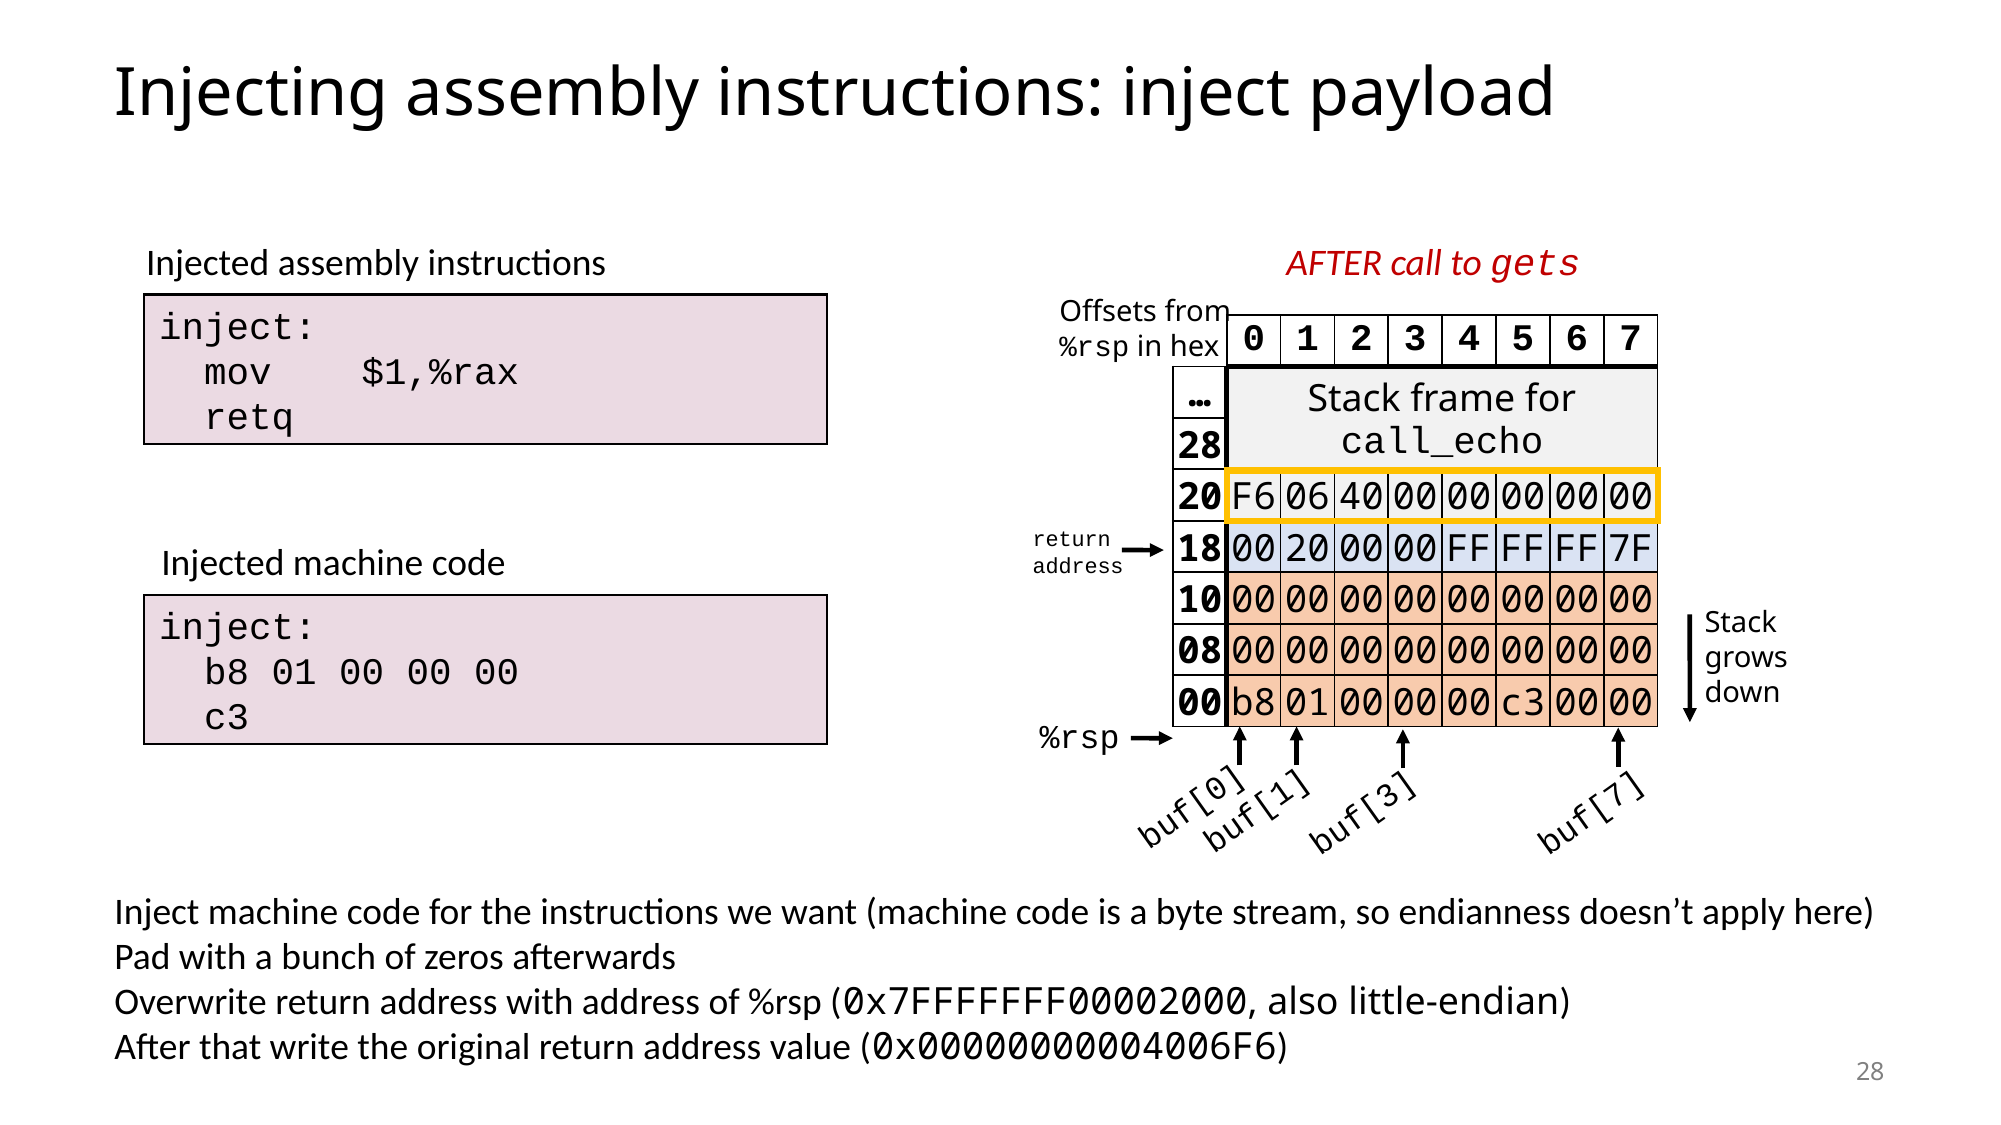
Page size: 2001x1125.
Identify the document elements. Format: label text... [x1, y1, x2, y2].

table_cell 00 [1229, 522, 1280, 571]
table_cell 00 [1605, 676, 1657, 726]
text_box [1226, 469, 1659, 522]
table_cell 00 [1174, 676, 1224, 726]
table_cell 00 [1605, 573, 1657, 623]
table_cell b8 [1229, 676, 1280, 726]
slide_number 28 [1749, 1042, 1900, 1103]
table_cell 00 [1335, 625, 1387, 674]
table_cell FF [1497, 522, 1549, 571]
text_box [1612, 727, 1625, 767]
table_cell 00 [1229, 573, 1280, 623]
table_cell 00 [1229, 625, 1280, 674]
table_header 3 [1389, 316, 1441, 364]
table_cell FF [1551, 522, 1603, 571]
table_cell 00 [1605, 625, 1657, 674]
text_box return address [1017, 517, 1139, 585]
table_cell 10 [1174, 573, 1224, 623]
table_cell 20 [1281, 522, 1334, 571]
table_cell 00 [1497, 573, 1549, 623]
table_cell 00 [1389, 522, 1441, 571]
table_cell 00 [1551, 676, 1603, 726]
text_box [1233, 726, 1246, 766]
table_cell … [1174, 370, 1224, 417]
text_box Stack grows down [1689, 595, 1809, 716]
table_cell 00 [1389, 573, 1441, 623]
title Injecting assembly instructions: inject payload [99, 37, 1900, 150]
table_cell 00 [1335, 676, 1387, 726]
table_header 7 [1605, 316, 1657, 364]
text_box Injected machine code [146, 530, 521, 591]
table_header 4 [1443, 316, 1495, 364]
table_cell 00 [1443, 625, 1495, 674]
text_box buf[3] [1284, 745, 1439, 877]
table_header 6 [1551, 316, 1603, 364]
text_box buf[0] [1113, 739, 1259, 871]
table_cell FF [1443, 522, 1495, 571]
table_cell 20 [1174, 470, 1224, 520]
table_header 1 [1311, 316, 1334, 364]
table_cell 7F [1605, 522, 1657, 571]
table_cell 18 [1174, 522, 1224, 571]
table_cell c3 [1497, 676, 1549, 726]
text_box [1121, 543, 1164, 557]
table_header 2 [1335, 316, 1387, 364]
text_box [1290, 726, 1303, 766]
table_cell 00 [1551, 625, 1603, 674]
text_box [1683, 709, 1693, 723]
text_box %rsp [1024, 708, 1135, 763]
table_cell 00 [1281, 573, 1334, 623]
text_box inject: b8 01 00 00 00 c3 [144, 594, 828, 745]
table_cell 28 [1174, 419, 1224, 468]
table_cell 00 [1551, 573, 1603, 623]
table_cell 00 [1335, 522, 1387, 571]
text_box inject: mov $1,%rax retq [144, 294, 828, 444]
table_cell 00 [1497, 625, 1549, 674]
table_cell 00 [1281, 625, 1334, 674]
text_box buf[7] [1512, 745, 1667, 877]
table_cell Stack frame for call_echo [1229, 369, 1657, 468]
table_cell 01 [1281, 676, 1334, 726]
text_box Injected assembly instructions [131, 230, 622, 291]
text_box [1396, 729, 1410, 769]
table_cell 00 [1335, 573, 1387, 623]
table_cell 00 [1389, 676, 1441, 726]
text_box [1135, 731, 1173, 745]
text_box Offsets from %rsp in hex [1044, 285, 1311, 370]
text_box AFTER call to gets [1271, 230, 1596, 291]
text_box buf[1] [1178, 742, 1332, 874]
table_cell 00 [1443, 573, 1495, 623]
table_cell 08 [1174, 625, 1224, 674]
table_header 5 [1497, 316, 1549, 364]
table_cell 00 [1443, 676, 1495, 726]
text_box Inject machine code for the instructions we want (machine code is a byte stream, so endianness doesn’t apply here) Pad with a bunch of zeros afterwards Overwrite return address with address of %rsp (0x7FFFFFFF00002000, also little-endian) After that write the original return address value (0x00000000004006F6) [99, 879, 1929, 1074]
table_cell 00 [1389, 625, 1441, 674]
